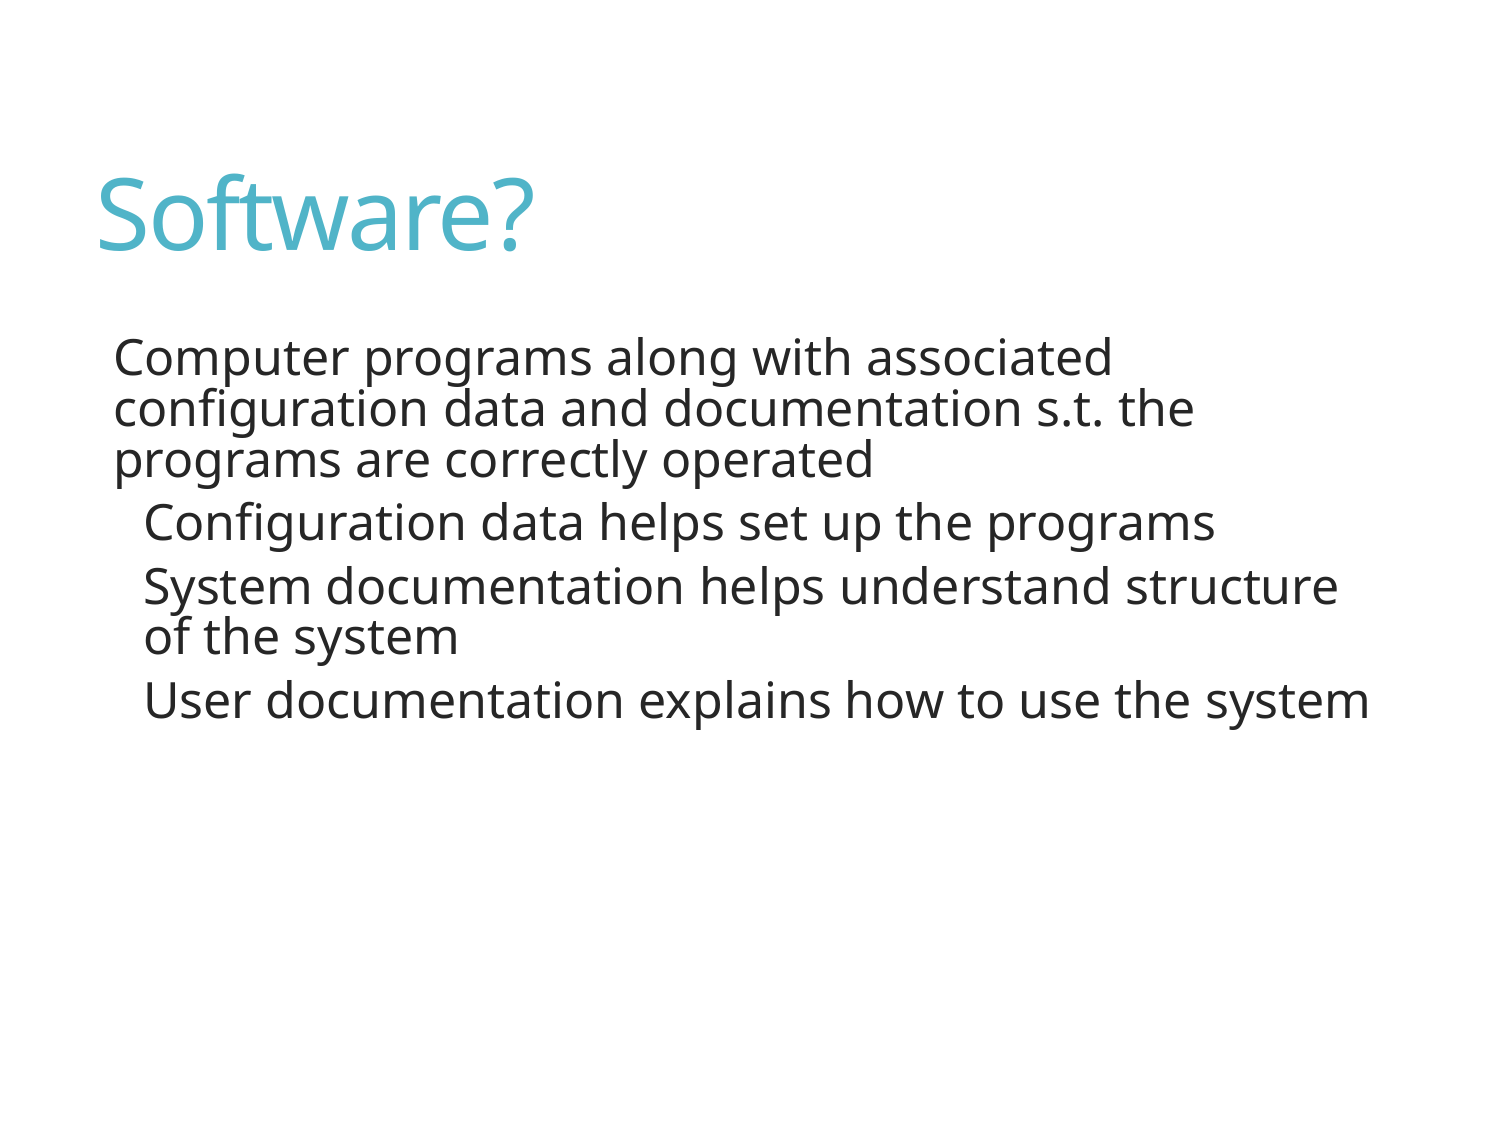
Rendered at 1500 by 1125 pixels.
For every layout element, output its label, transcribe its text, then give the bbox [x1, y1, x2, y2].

list Computer programs along with associated configuration data and documentation s.t. the programs are correctly operated Configuration data helps set up the programs System documentation helps understand structure of the system User documentation explains how to use the system [83, 326, 1407, 945]
title Software? [80, 81, 1407, 354]
